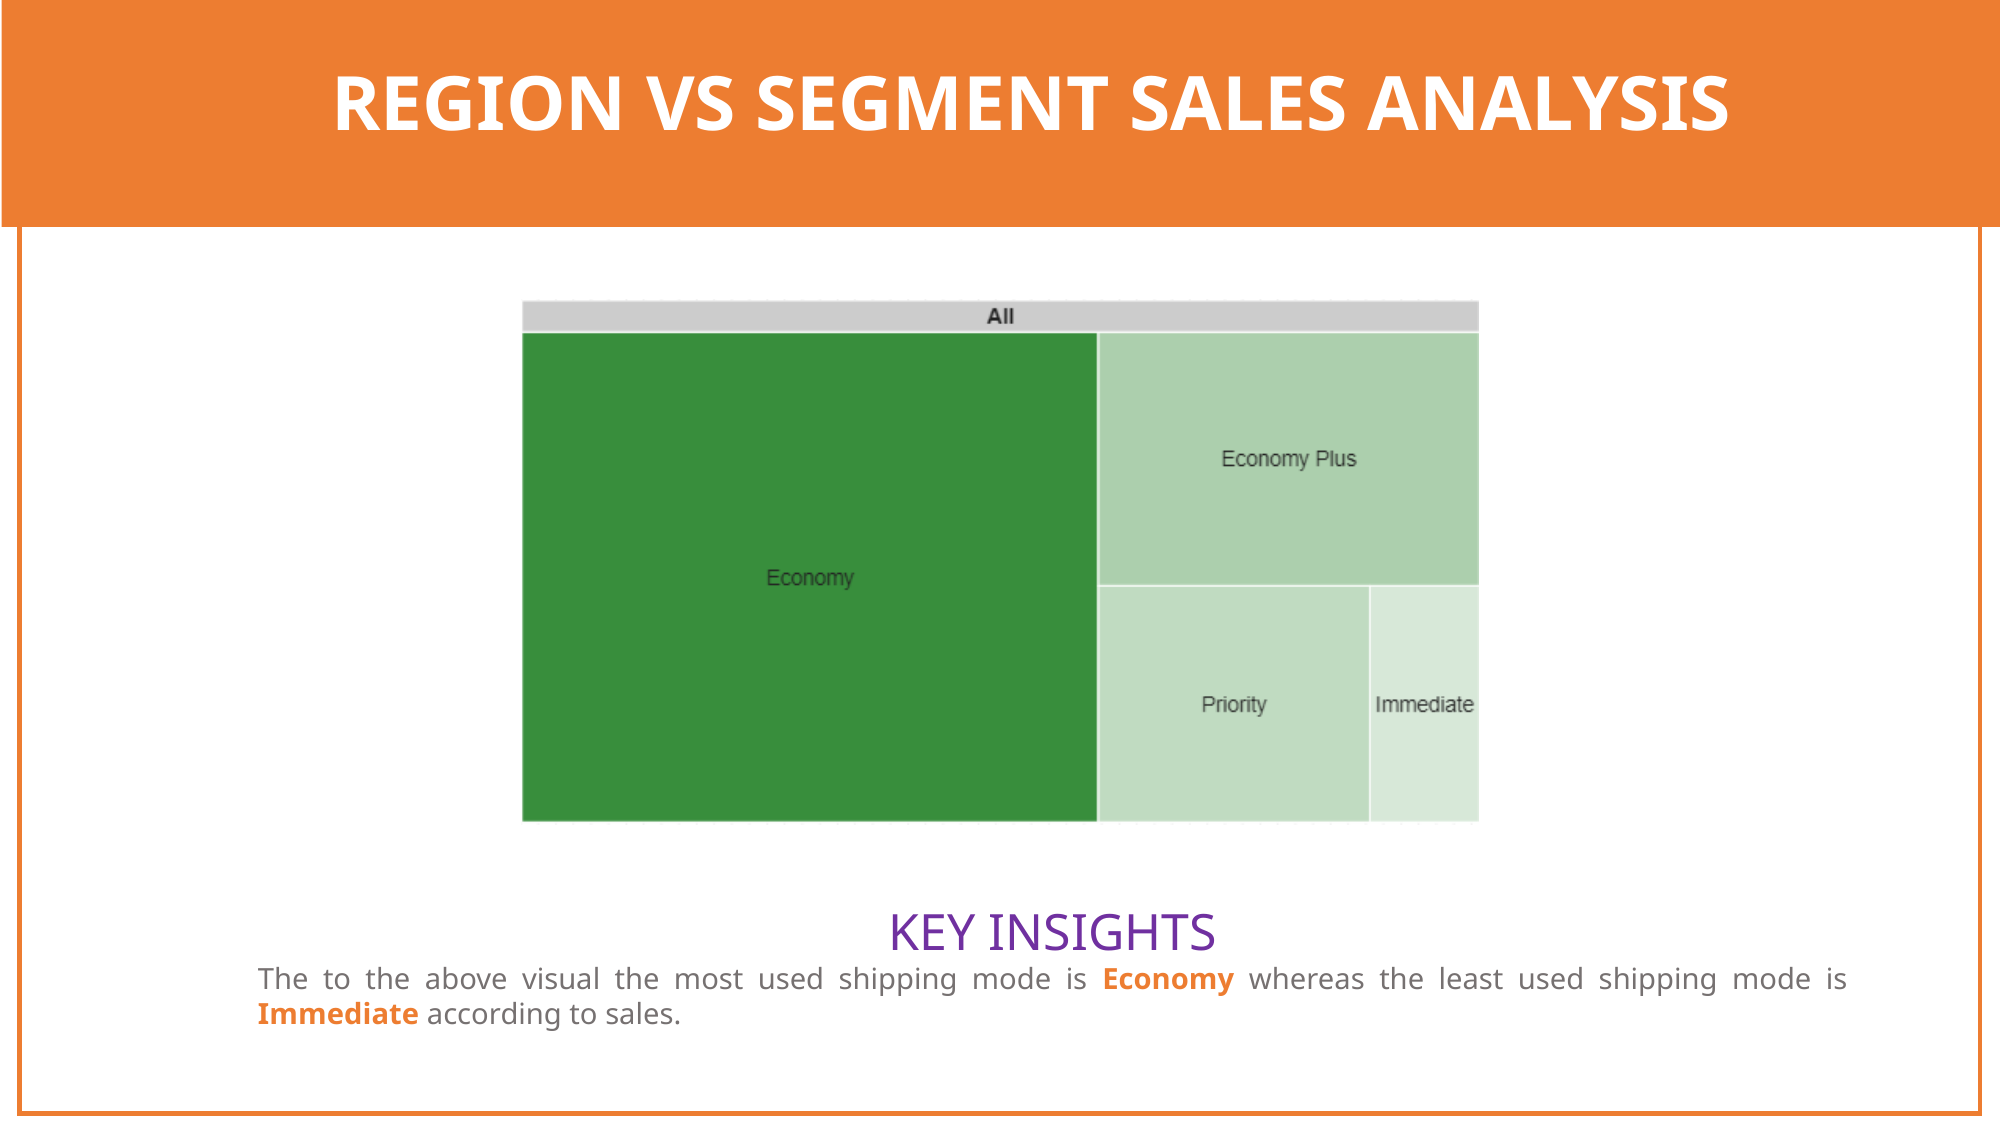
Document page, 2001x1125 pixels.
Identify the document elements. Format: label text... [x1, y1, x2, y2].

text_box KEY INSIGHTS The to the above visual the most used shipping mode is Economy whereas the least used shipping mode is Immediate according to sales. [243, 893, 1863, 1038]
text_box REGION VS SEGMENT SALES ANALYSIS [180, 48, 1883, 153]
text_box [1, 0, 2000, 228]
picture [521, 299, 1479, 825]
